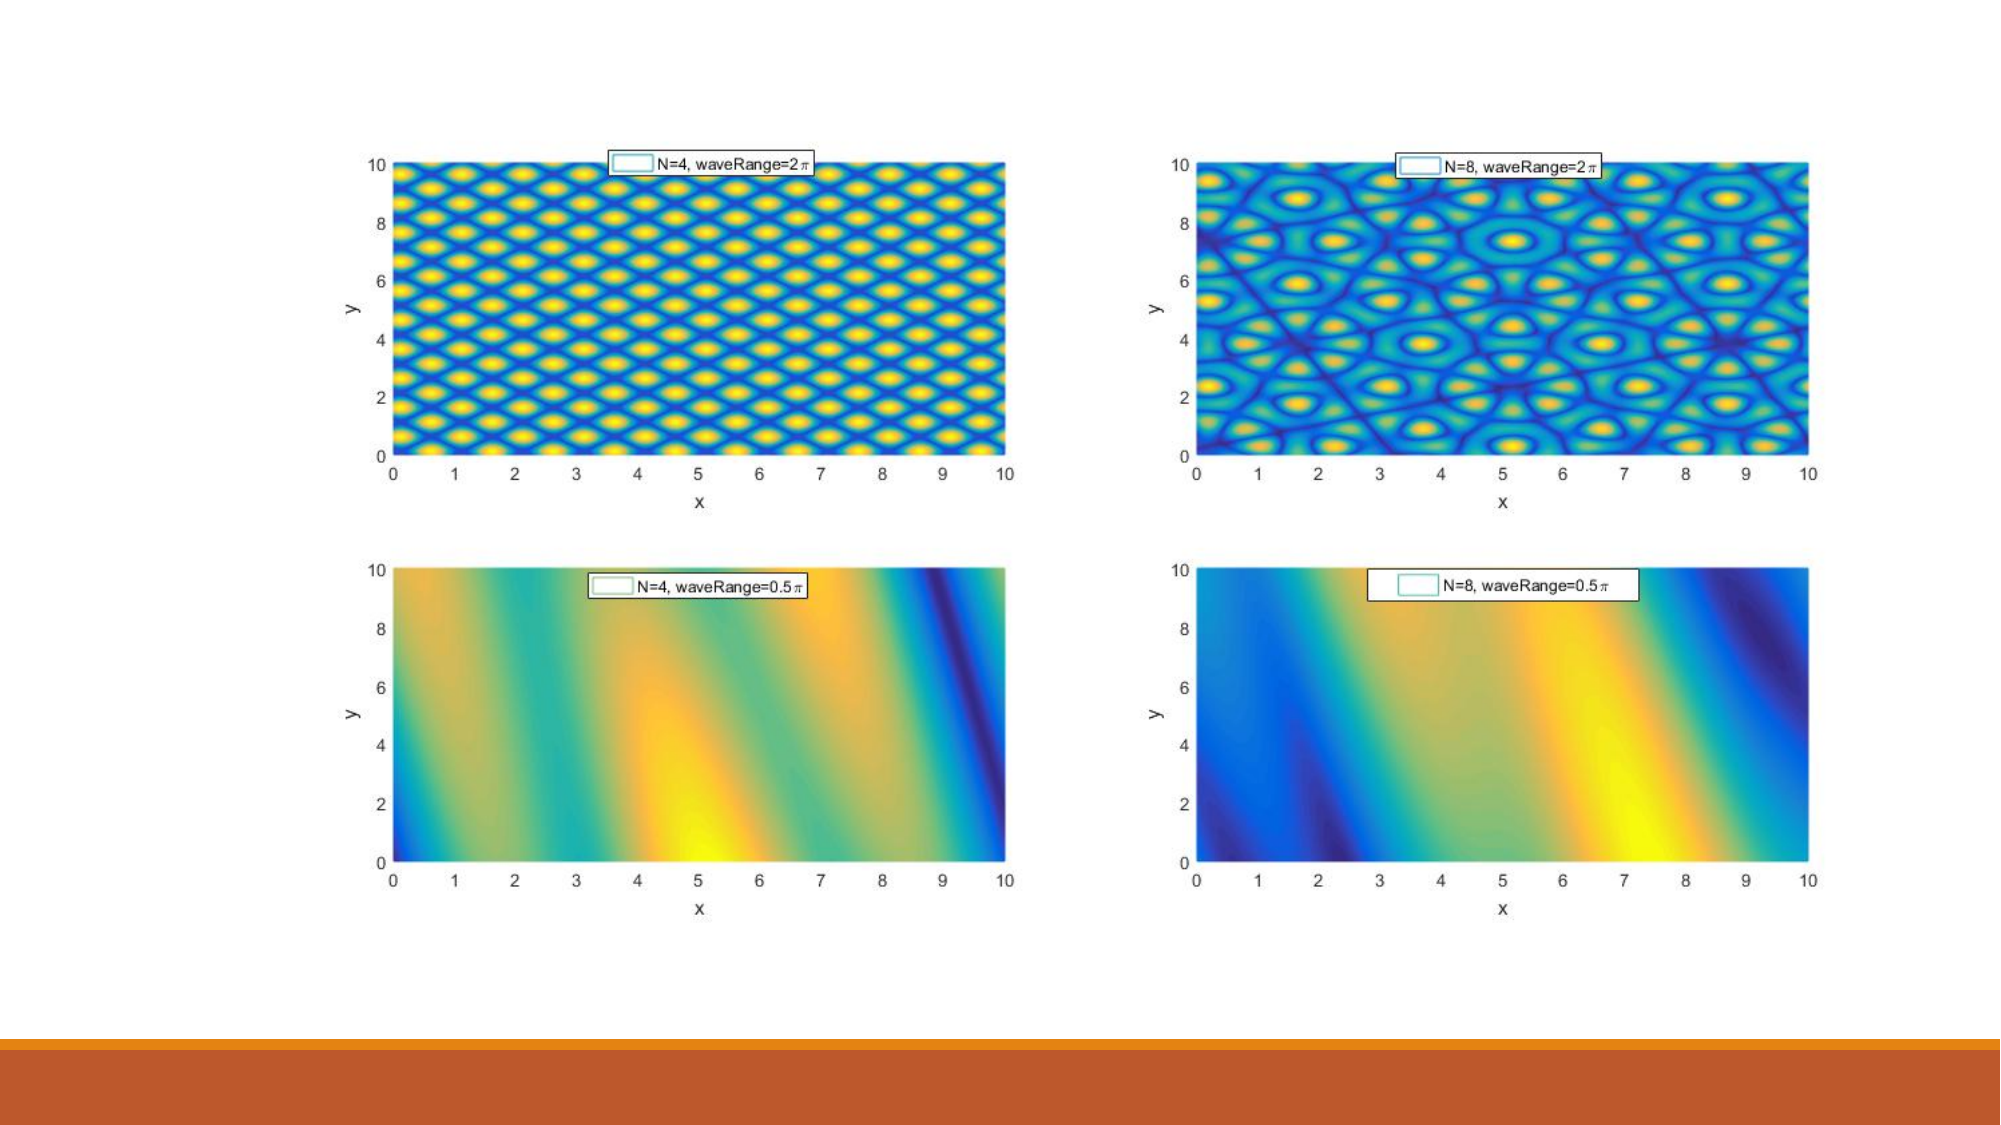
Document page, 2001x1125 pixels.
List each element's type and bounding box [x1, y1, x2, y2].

list [156, 98, 1983, 955]
